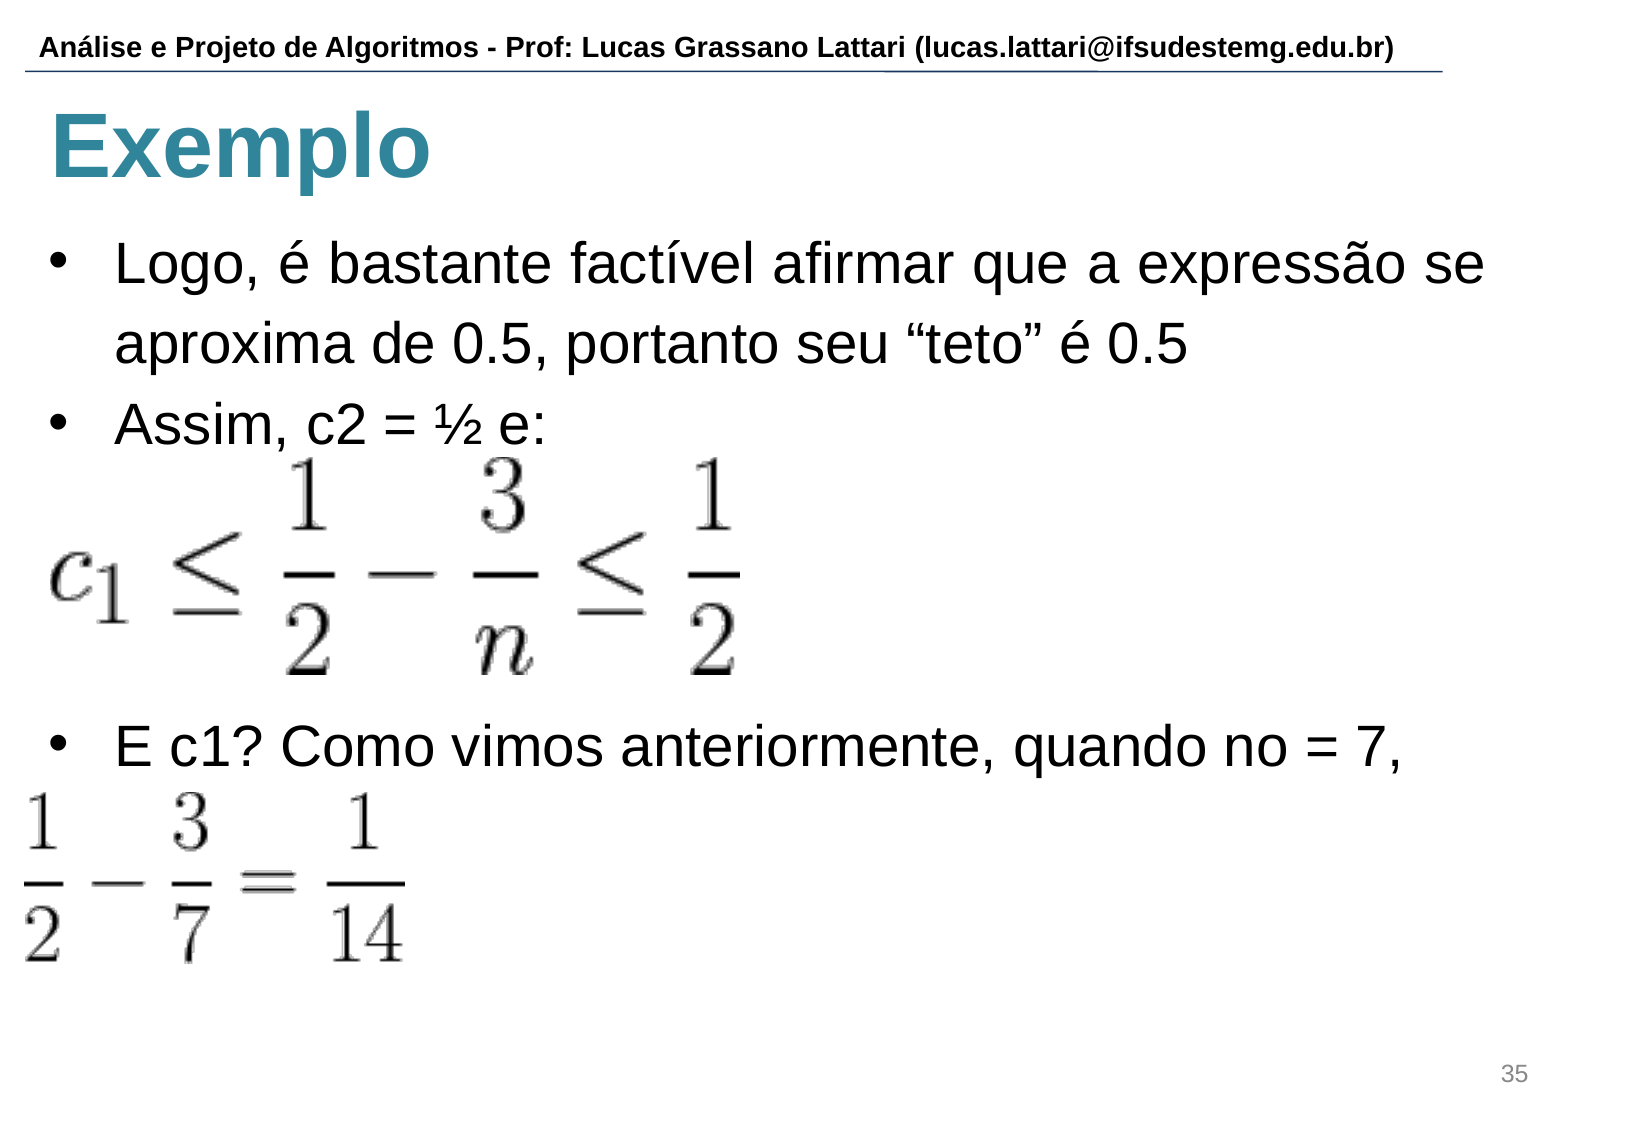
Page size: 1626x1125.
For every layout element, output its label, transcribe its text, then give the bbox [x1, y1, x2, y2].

picture [49, 457, 740, 676]
text_box Logo, é bastante factível afirmar que a expressão se aproxima de 0.5, portanto seu “teto” é 0.5 Assim, c2 = ½ e: E c1? Como vimos anteriormente, quando no = 7, [24, 249, 1503, 743]
slide_number ‹#› [1164, 1042, 1544, 1103]
picture [24, 791, 405, 965]
title Exemplo [35, 78, 1544, 183]
